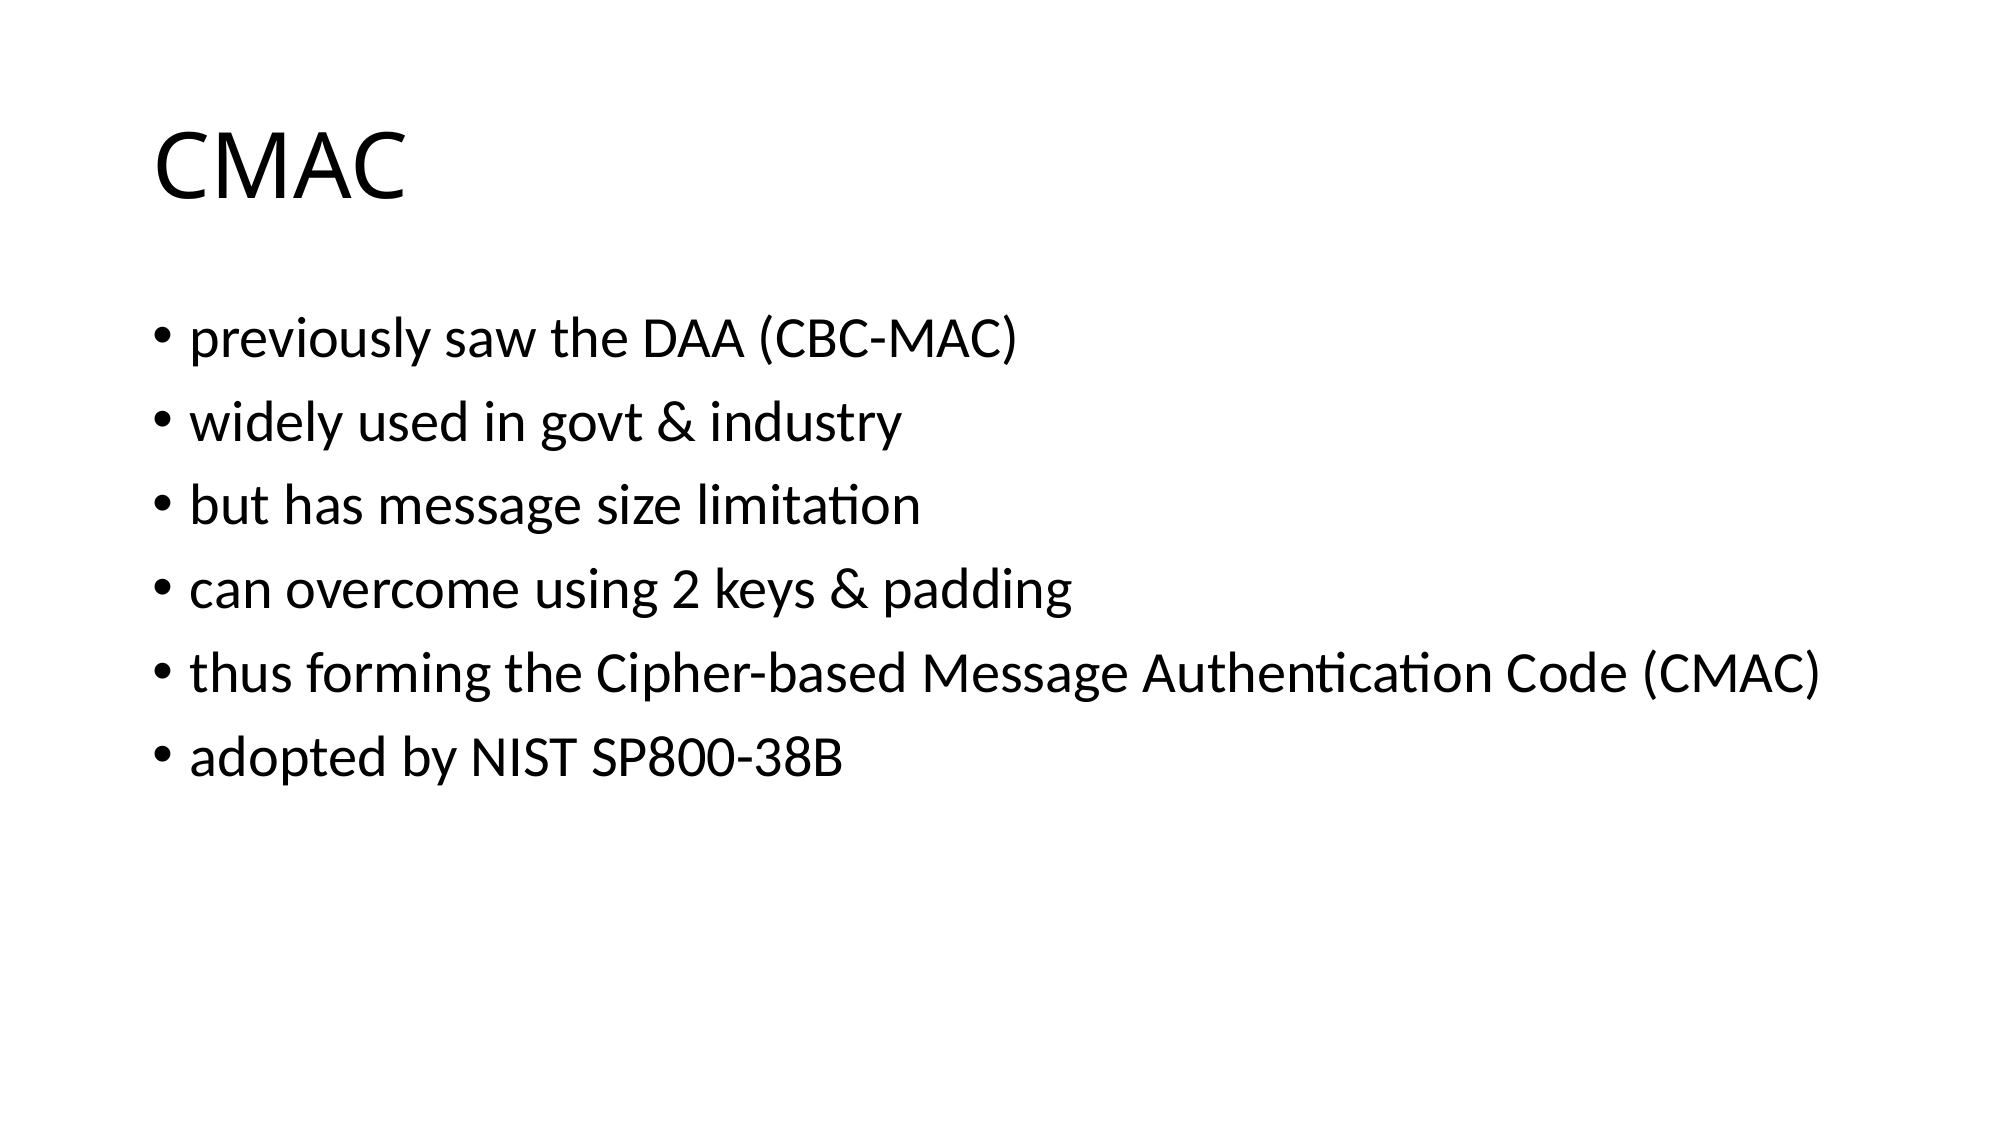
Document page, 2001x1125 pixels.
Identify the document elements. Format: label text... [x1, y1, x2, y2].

title CMAC [137, 59, 1863, 278]
list previously saw the DAA (CBC-MAC) widely used in govt & industry but has message size limitation can overcome using 2 keys & padding thus forming the Cipher-based Message Authentication Code (CMAC) adopted by NIST SP800-38B [137, 299, 1863, 1014]
